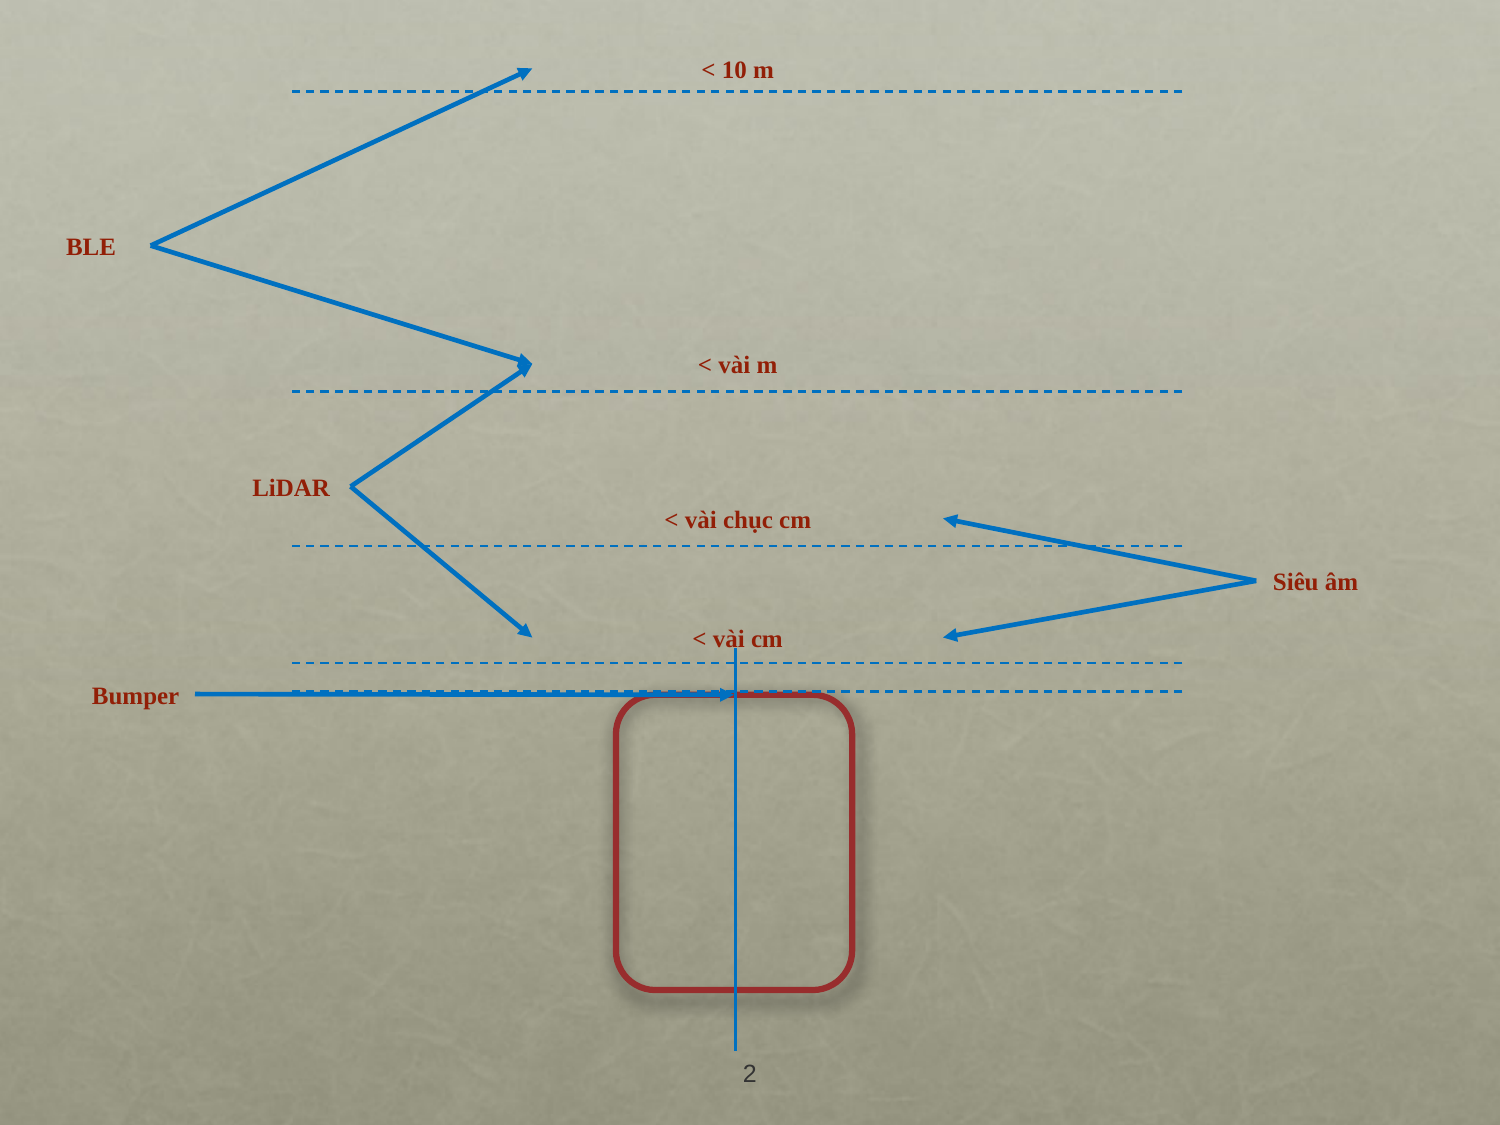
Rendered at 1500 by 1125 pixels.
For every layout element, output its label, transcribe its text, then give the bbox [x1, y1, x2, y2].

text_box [350, 486, 533, 639]
text_box Siêu âm [1278, 558, 1376, 604]
text_box Bumper [76, 671, 196, 717]
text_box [150, 68, 533, 240]
text_box < vài m [552, 341, 944, 386]
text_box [350, 363, 533, 481]
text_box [942, 518, 1257, 574]
text_box [614, 710, 726, 992]
slide_number 2 [699, 1042, 800, 1103]
text_box < vài cm [546, 615, 941, 657]
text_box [942, 580, 1257, 639]
text_box BLE [31, 223, 139, 268]
text_box LiDAR [231, 464, 339, 509]
text_box < vài chục cm [550, 496, 944, 540]
picture [0, 0, 1500, 1125]
text_box < 10 m [532, 46, 944, 86]
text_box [150, 245, 533, 365]
text_box [744, 704, 854, 992]
